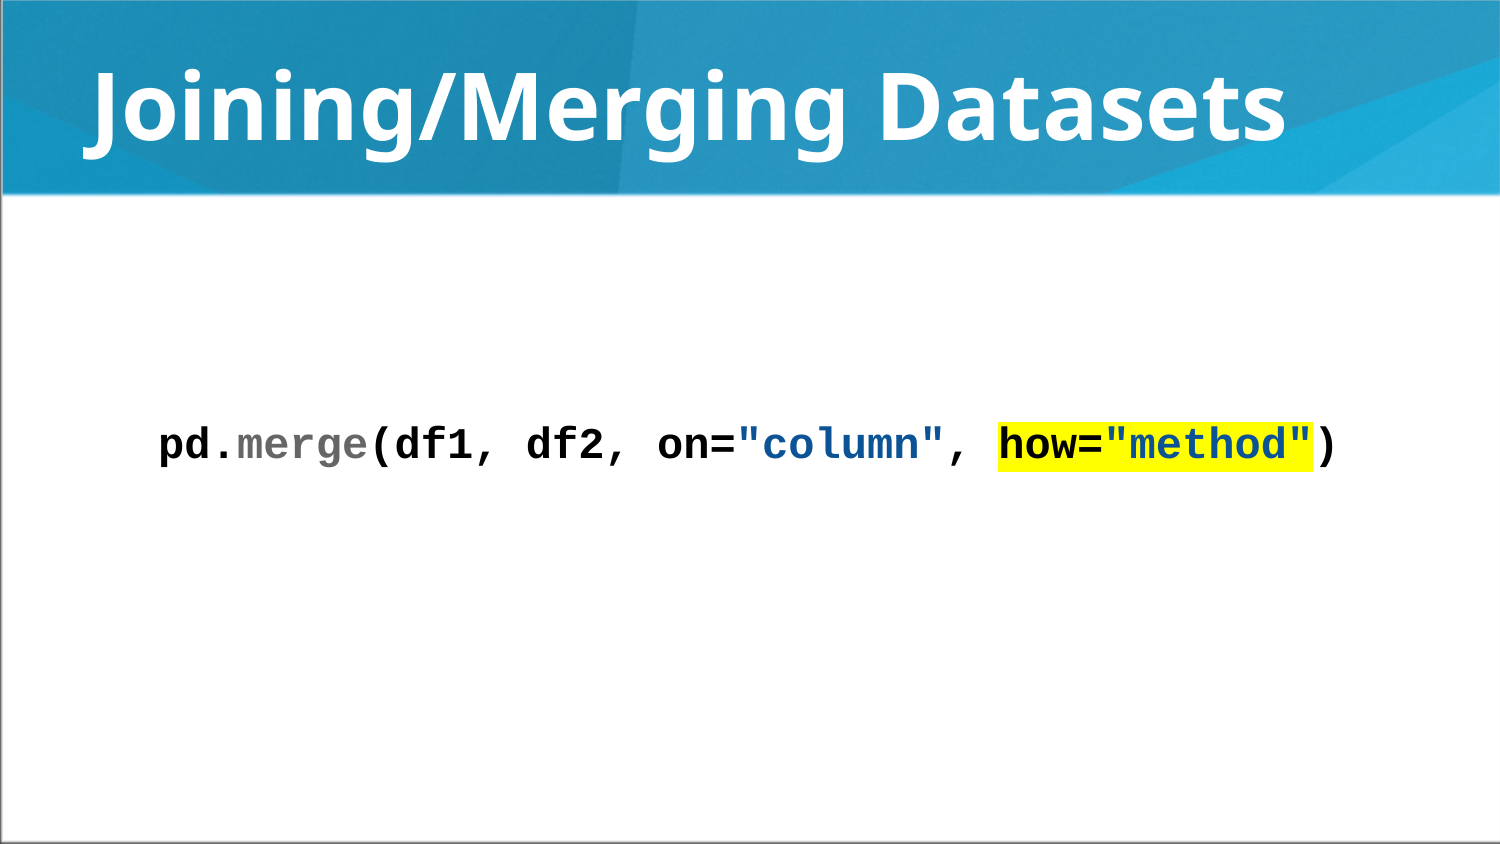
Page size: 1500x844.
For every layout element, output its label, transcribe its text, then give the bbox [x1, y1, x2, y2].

picture [0, 0, 1500, 844]
title Joining/Merging Datasets [75, 33, 1425, 175]
list pd.merge(df1, df2, on="column", how="method") [65, 388, 1432, 494]
